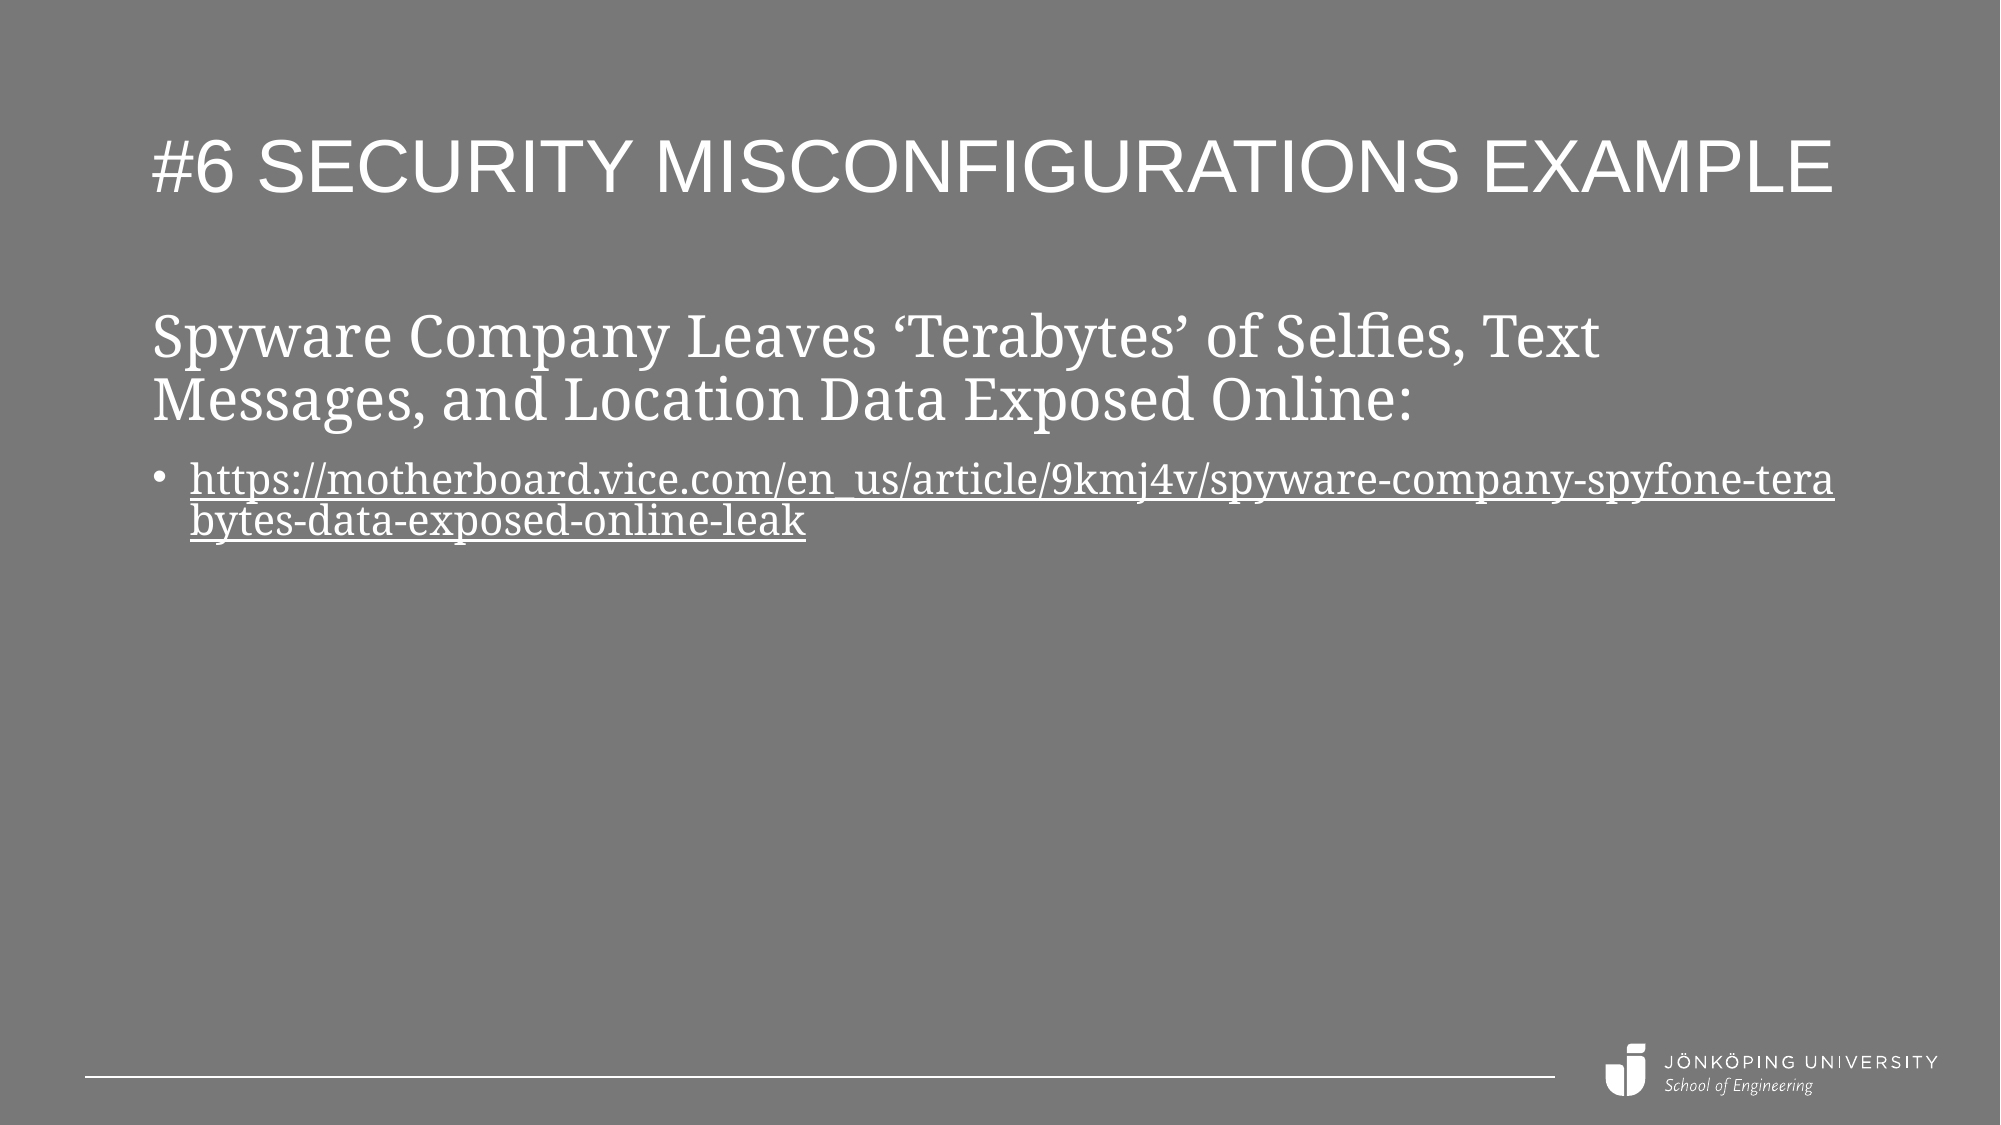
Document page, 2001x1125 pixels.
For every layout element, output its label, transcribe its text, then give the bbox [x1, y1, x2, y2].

title #6 Security Misconfigurations example [137, 59, 1909, 278]
list Spyware Company Leaves ‘Terabytes’ of Selfies, Text Messages, and Location Data Exposed Online: https://motherboard.vice.com/en_us/article/9kmj4v/spyware-company-spyfone-terabytes-data-exposed-online-leak [137, 299, 1863, 953]
